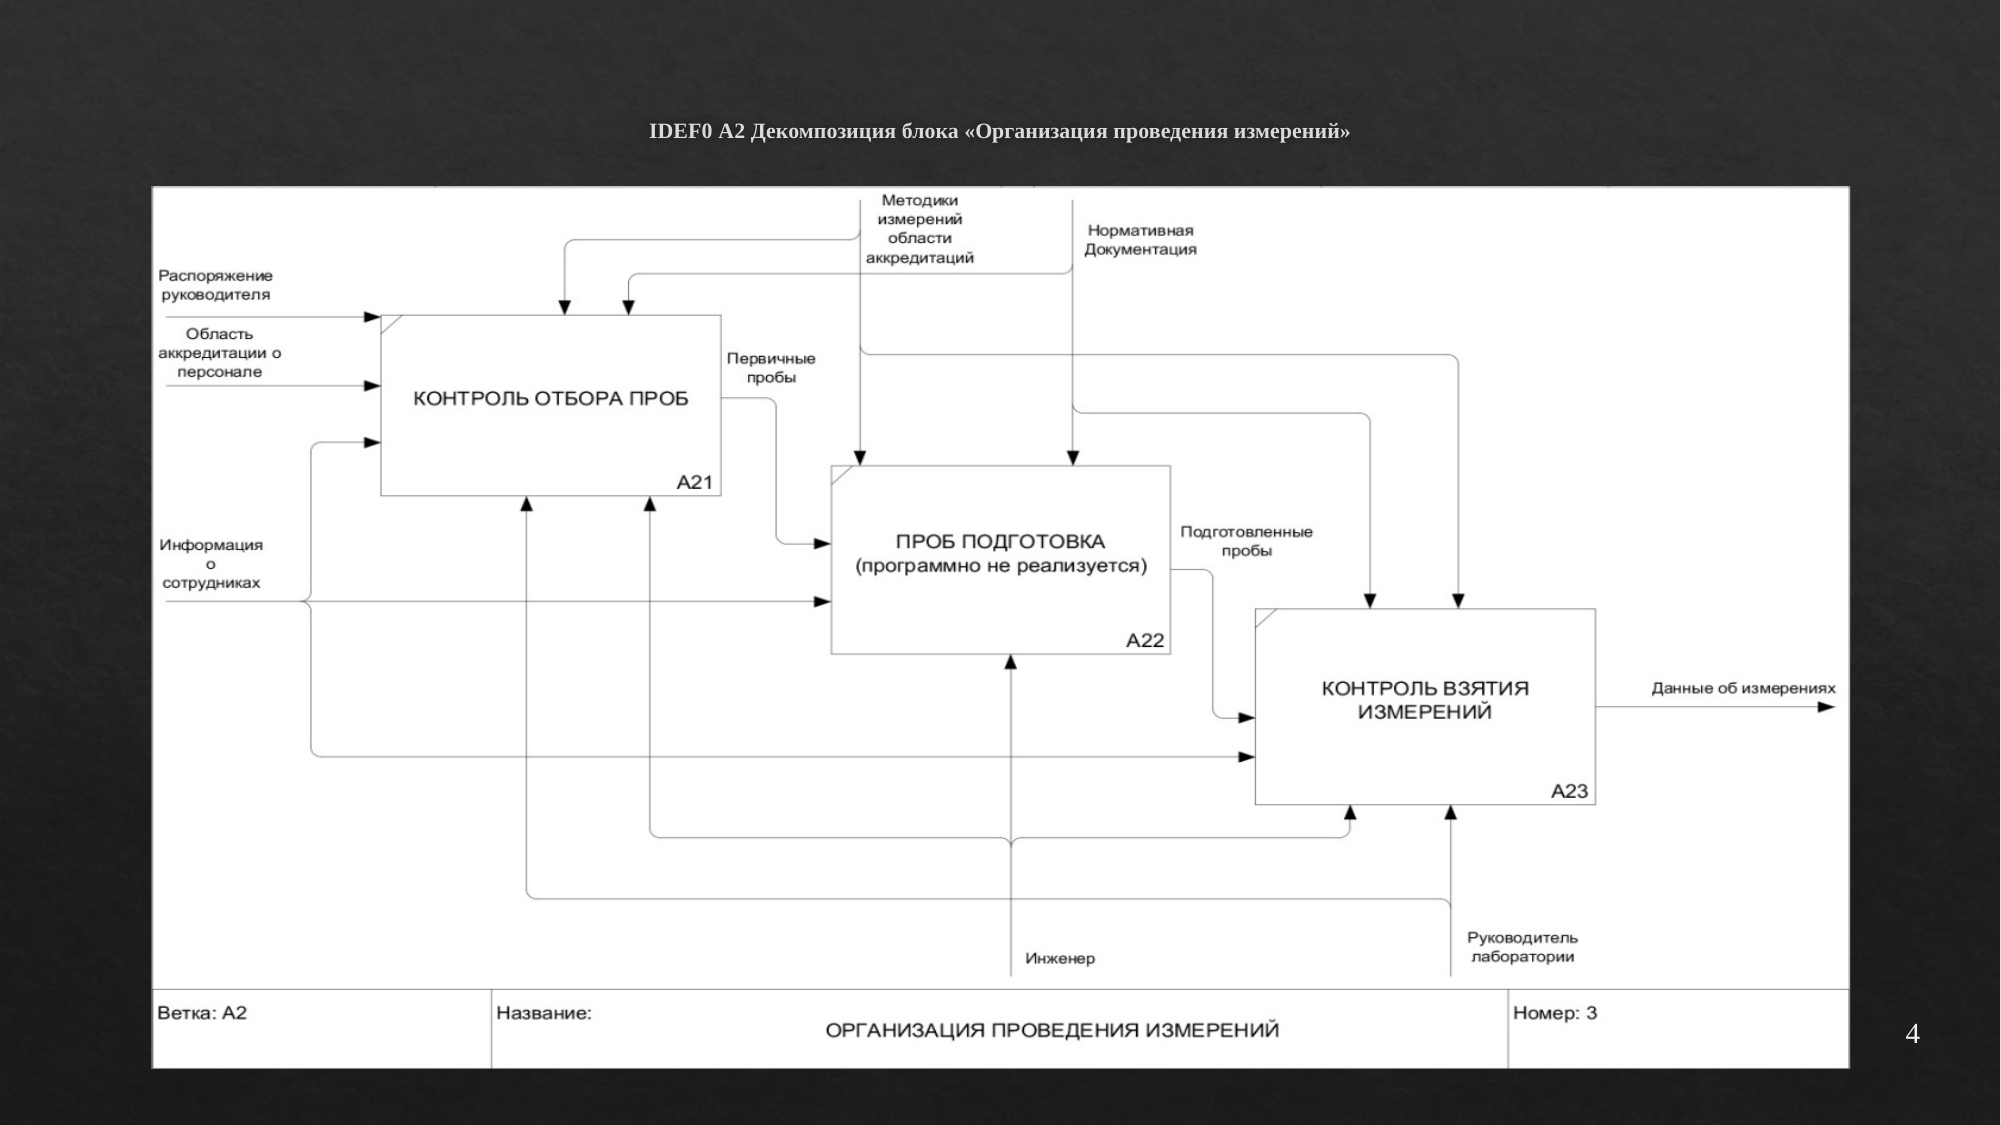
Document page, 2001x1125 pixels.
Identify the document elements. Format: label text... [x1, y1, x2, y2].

picture [151, 186, 1851, 1070]
slide_number 4 [1858, 1001, 1936, 1062]
title IDEF0 A2 Декомпозиция блока «Организация проведения измерений» [151, 56, 1851, 184]
